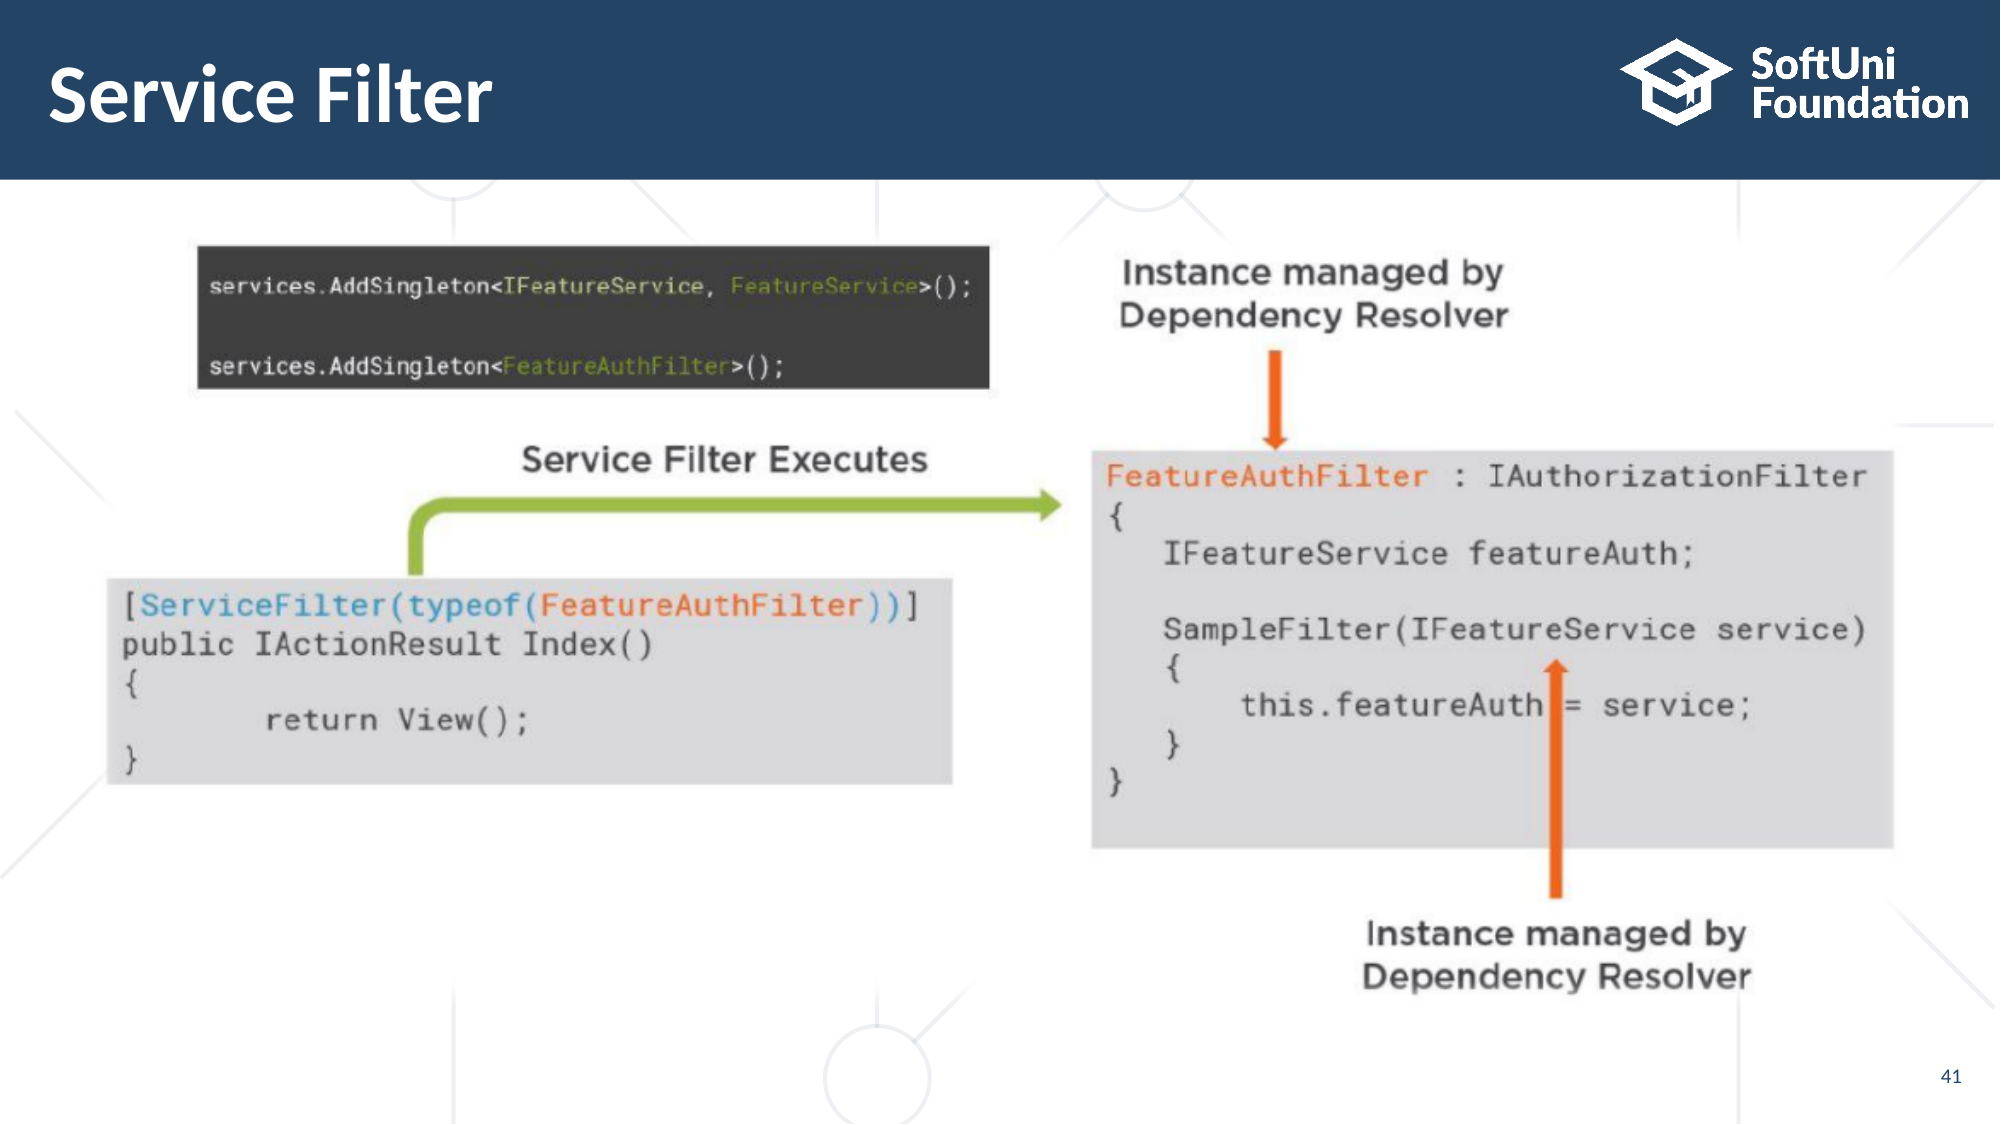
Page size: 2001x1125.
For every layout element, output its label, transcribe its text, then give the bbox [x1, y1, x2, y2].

title Service Filter [31, 16, 1591, 162]
slide_number 41 [1897, 1049, 1968, 1101]
picture [85, 216, 1915, 1010]
picture [1619, 38, 1968, 126]
